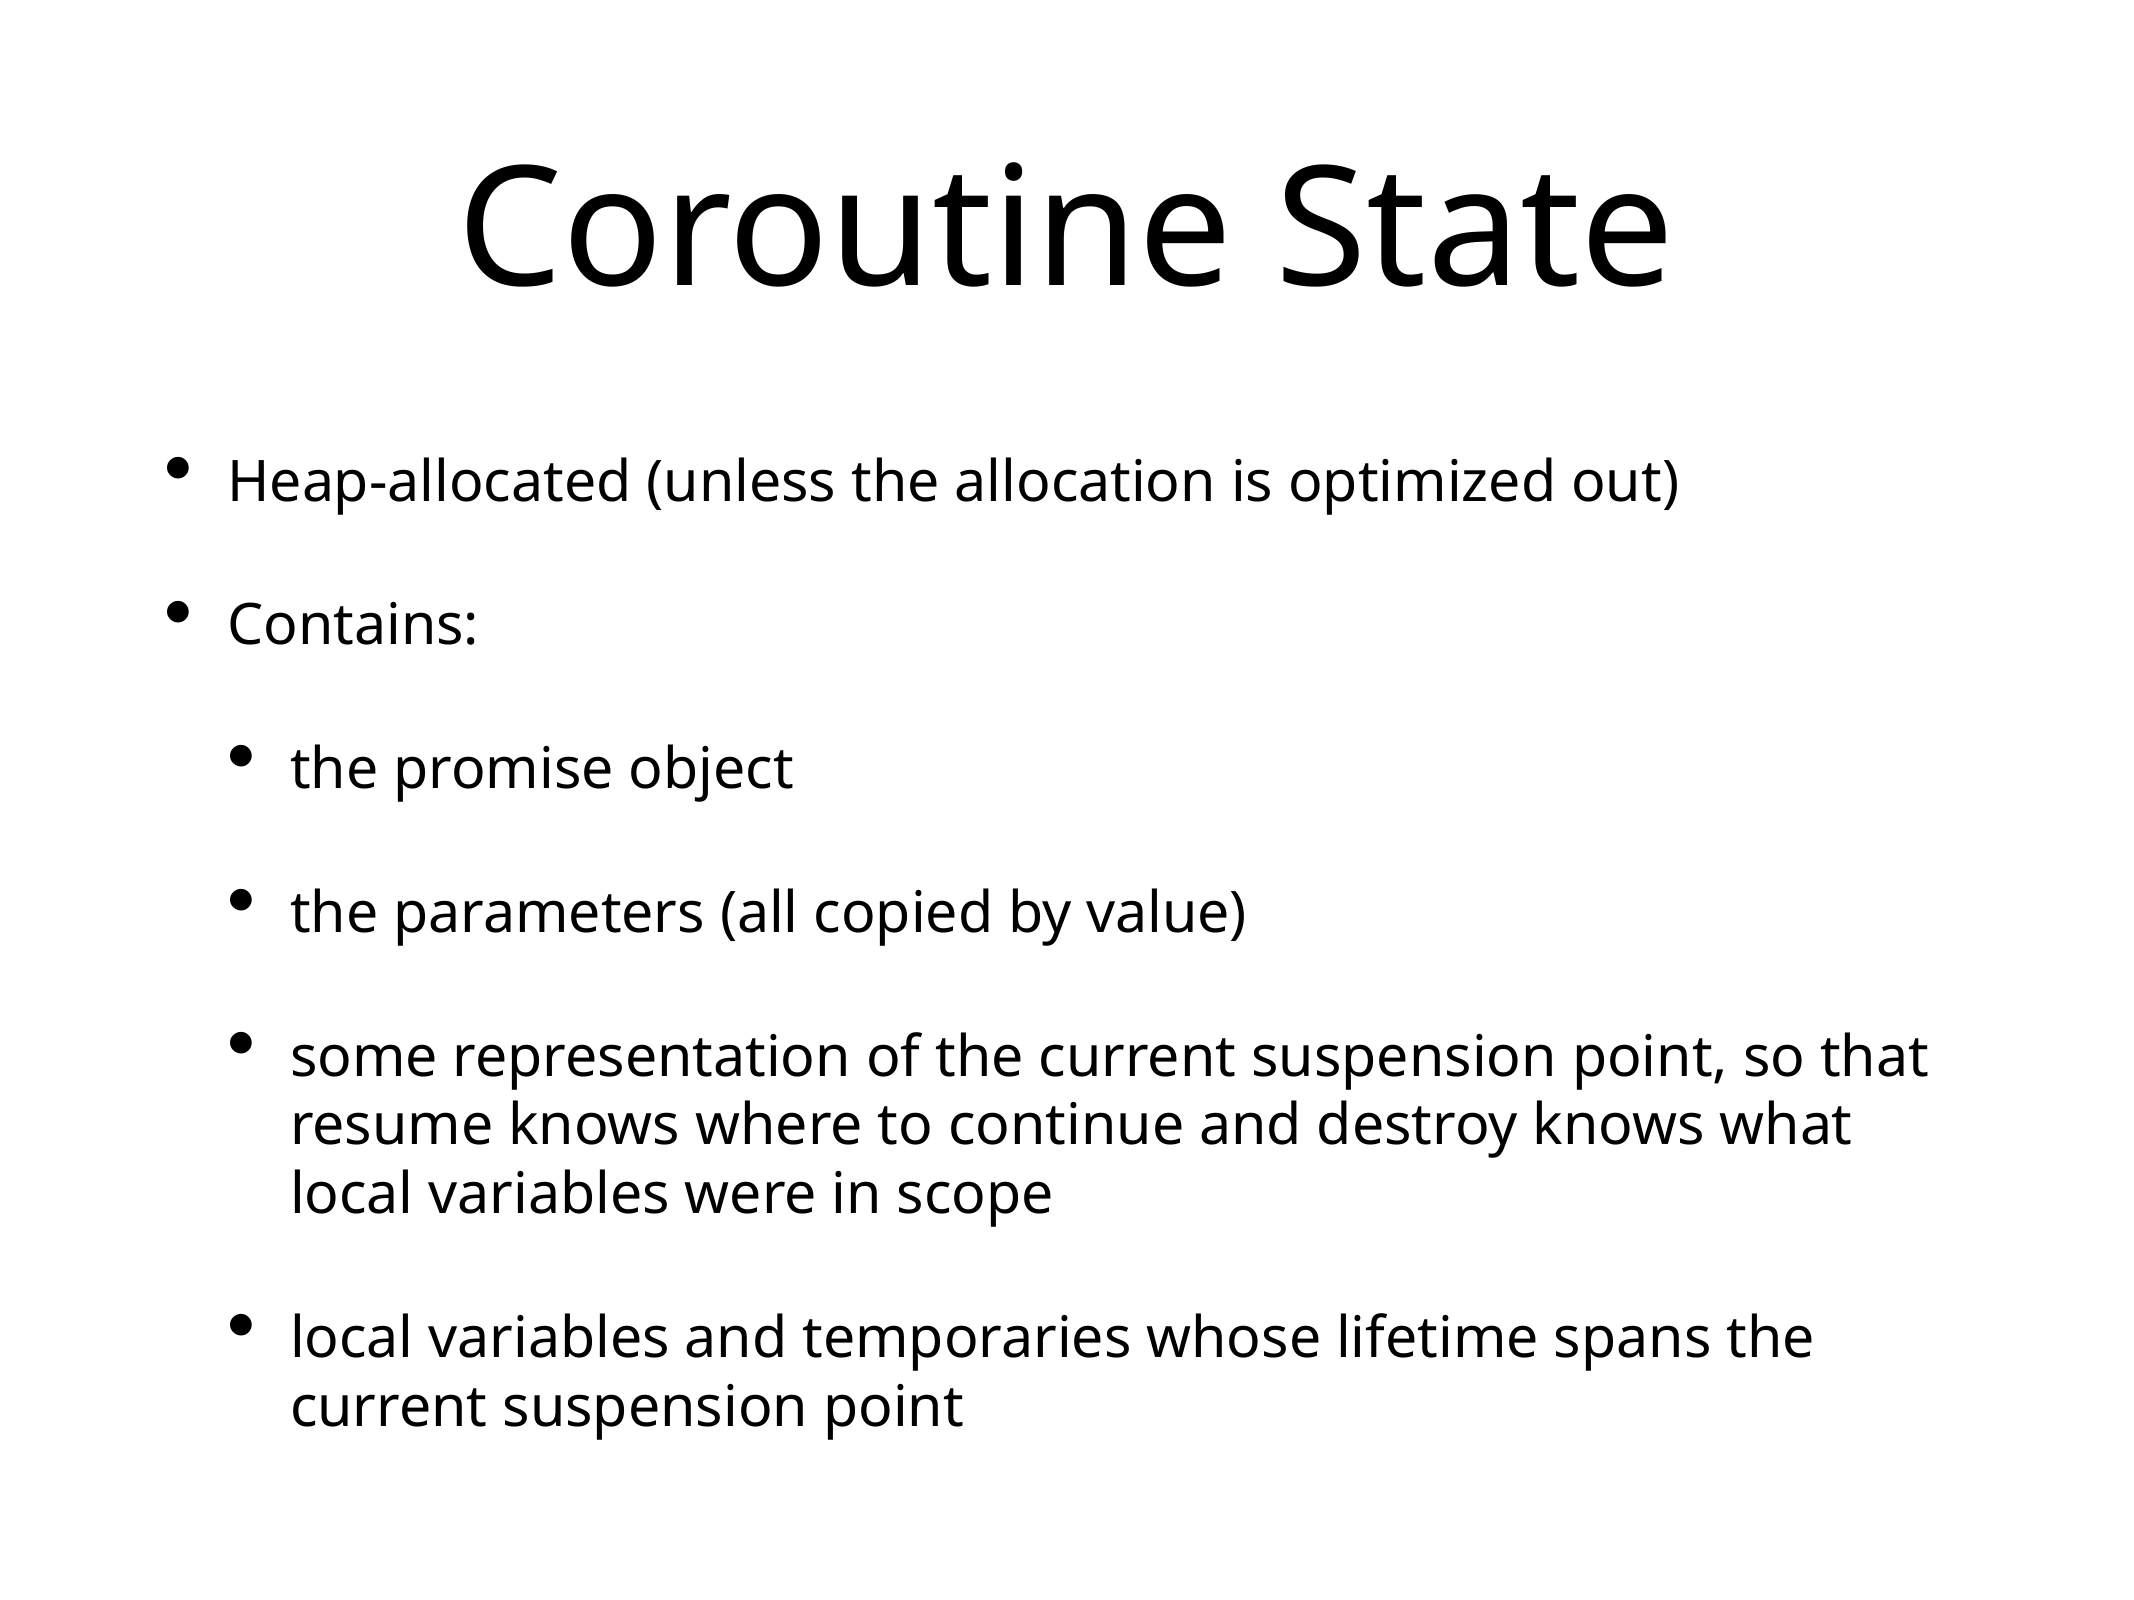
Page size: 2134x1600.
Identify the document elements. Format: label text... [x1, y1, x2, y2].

list Heap-allocated (unless the allocation is optimized out) Contains: the promise object the parameters (all copied by value) some representation of the current suspension point, so that resume knows where to continue and destroy knows what local variables were in scope local variables and temporaries whose lifetime spans the current suspension point [155, 424, 1978, 1457]
title Coroutine State [155, 41, 1978, 397]
